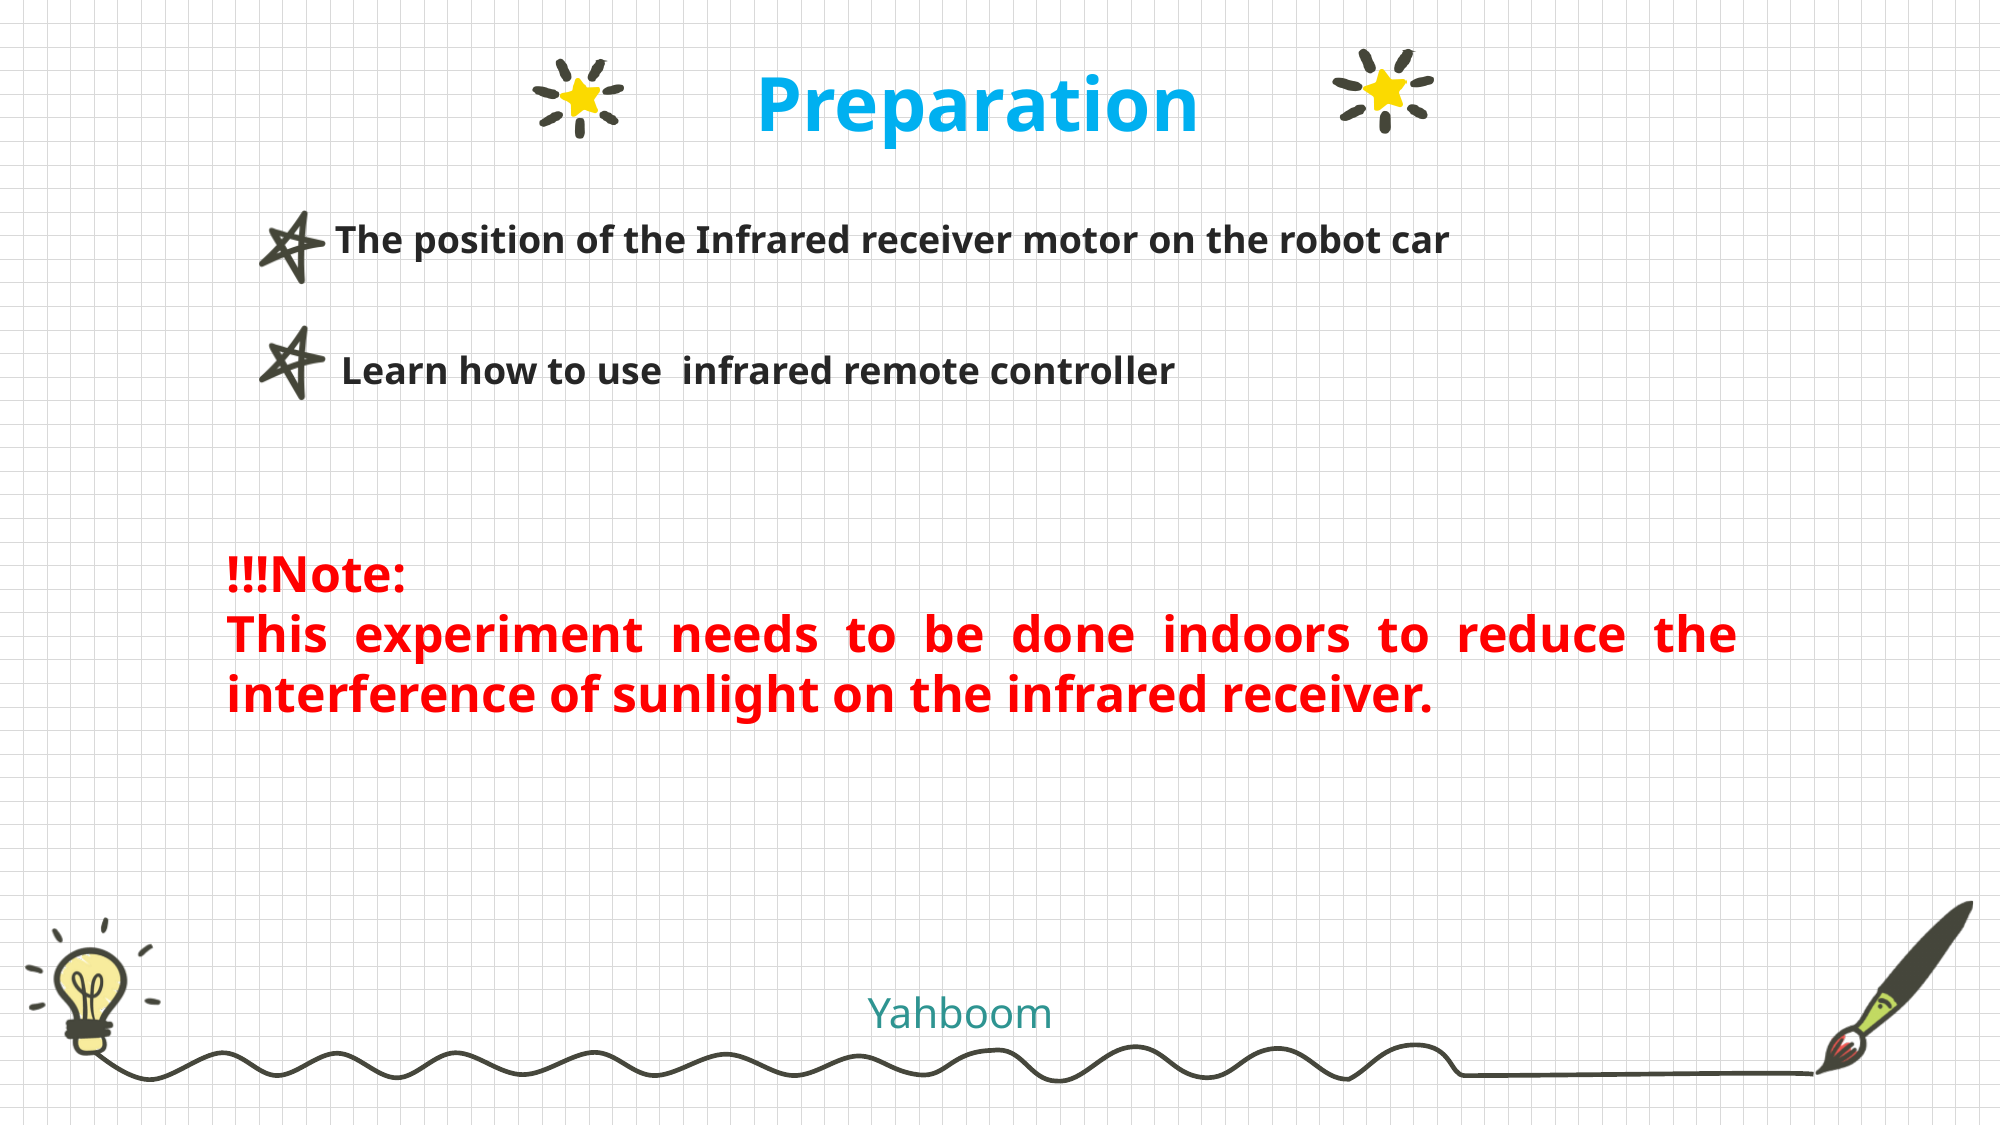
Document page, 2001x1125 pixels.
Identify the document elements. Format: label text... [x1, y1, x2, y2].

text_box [1332, 48, 1434, 134]
picture [259, 210, 326, 285]
text_box Yahboom [852, 979, 1090, 1045]
text_box The position of the Infrared receiver motor on the robot car [320, 208, 1497, 268]
text_box !!!Note: This experiment needs to be done indoors to reduce the interference of sunlight on the infrared receiver. [212, 534, 1753, 730]
picture [259, 325, 326, 401]
picture [1816, 894, 1973, 1081]
picture [2, 893, 185, 1073]
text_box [532, 58, 624, 139]
text_box Learn how to use infrared remote controller [326, 339, 1226, 400]
text_box Preparation [740, 48, 1216, 154]
